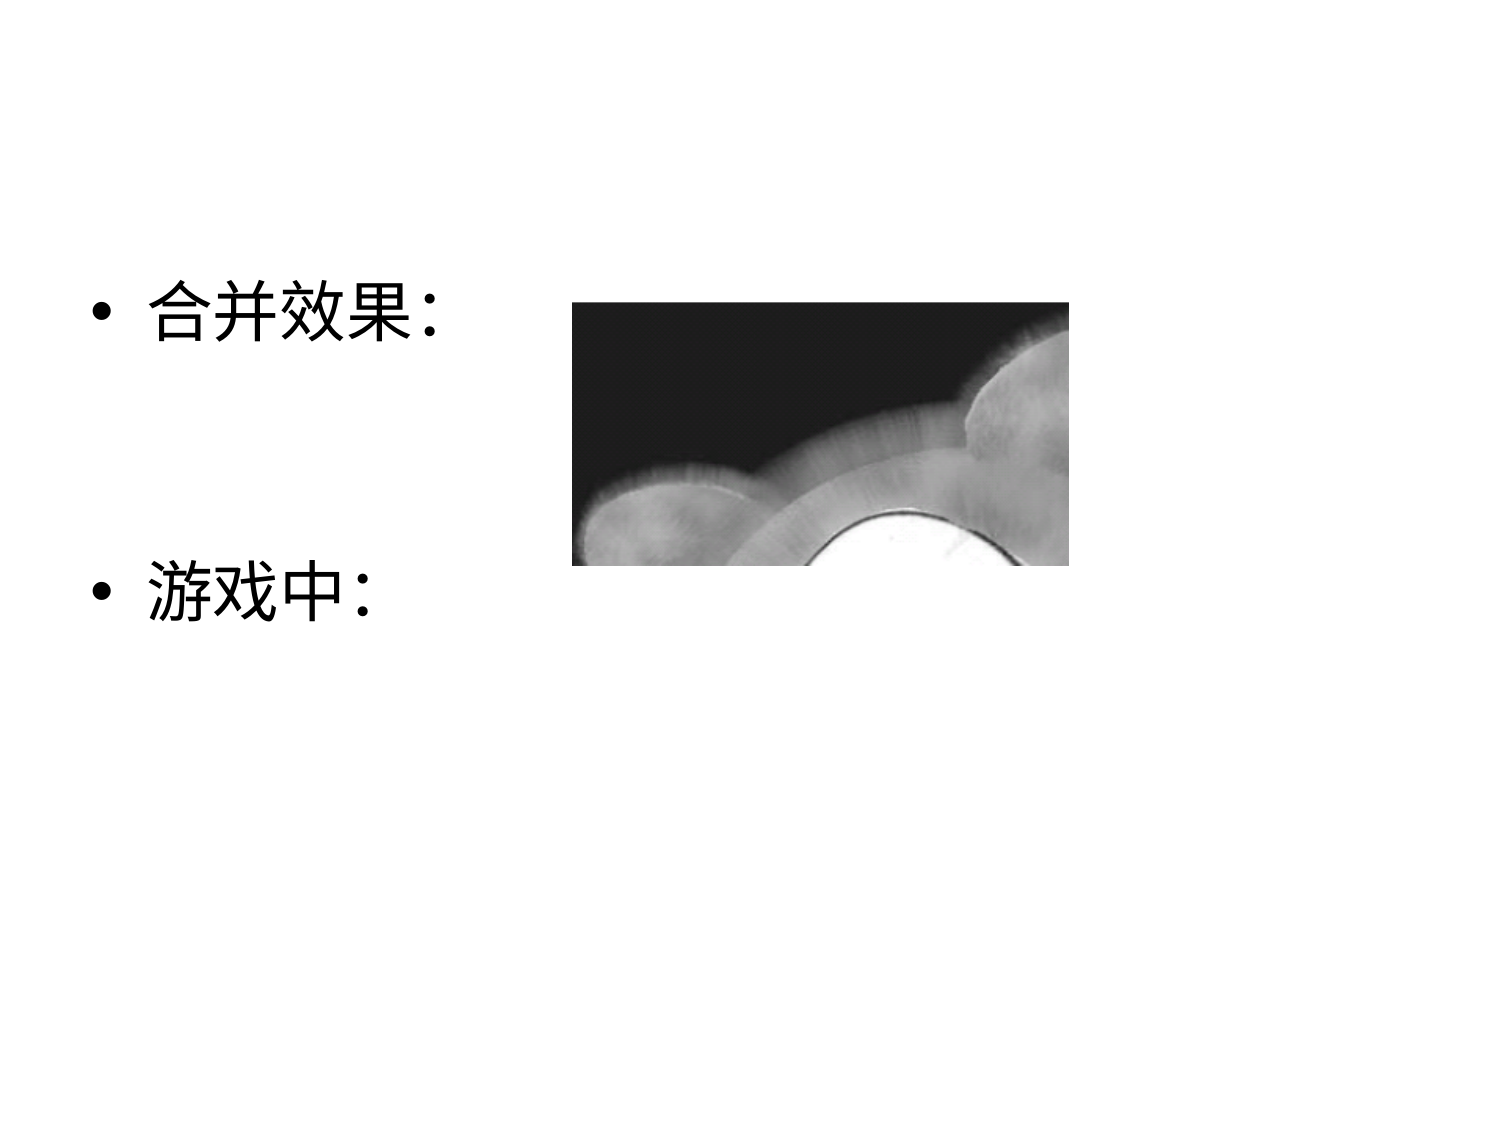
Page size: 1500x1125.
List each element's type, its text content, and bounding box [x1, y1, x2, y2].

list 合并效果： 游戏中： [75, 262, 1425, 1005]
picture [572, 301, 1069, 566]
